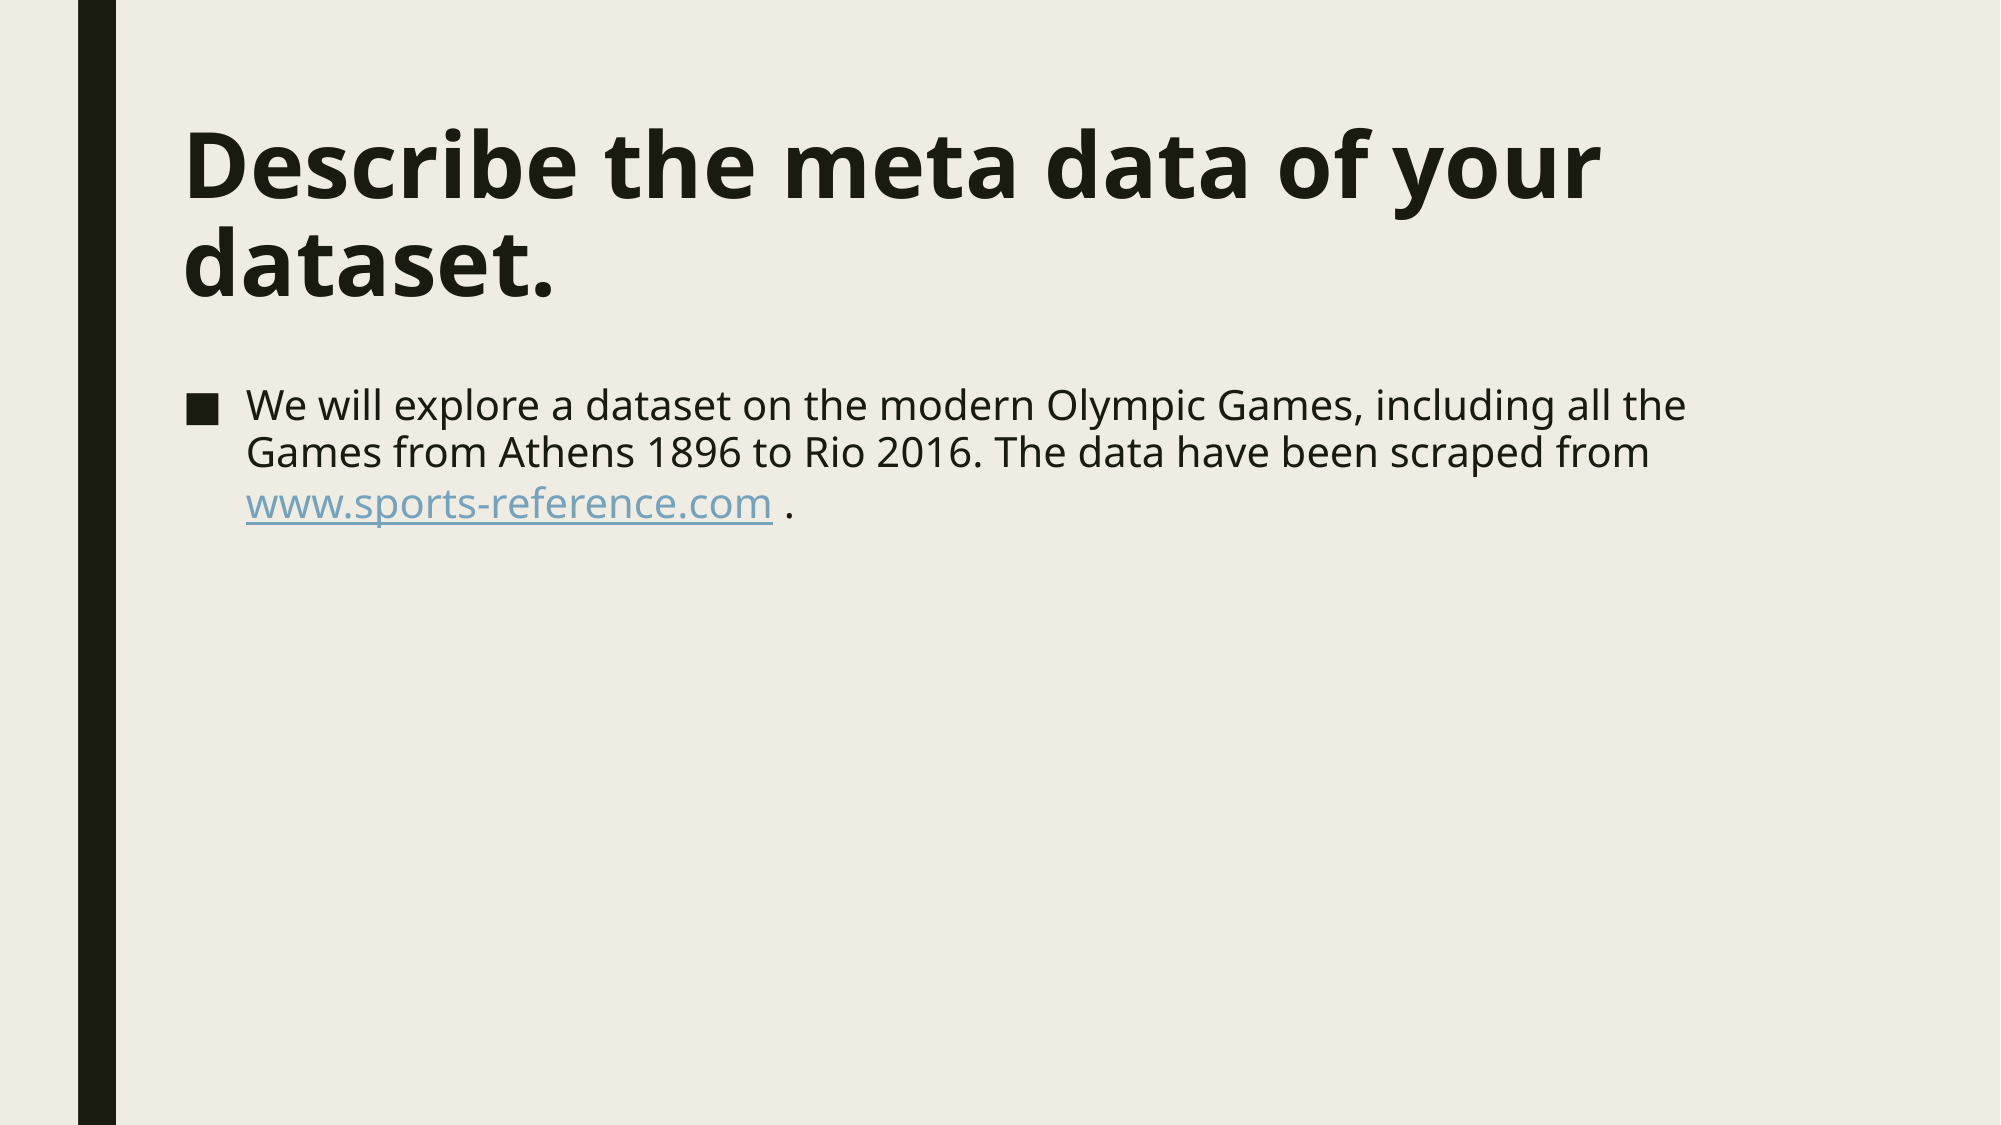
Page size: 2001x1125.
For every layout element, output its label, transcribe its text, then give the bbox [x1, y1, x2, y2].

list We will explore a dataset on the modern Olympic Games, including all the Games from Athens 1896 to Rio 2016. The data have been scraped from www.sports-reference.com . [167, 375, 1765, 963]
title Describe the meta data of your dataset. [167, 112, 1890, 357]
text_box [76, 0, 119, 1125]
